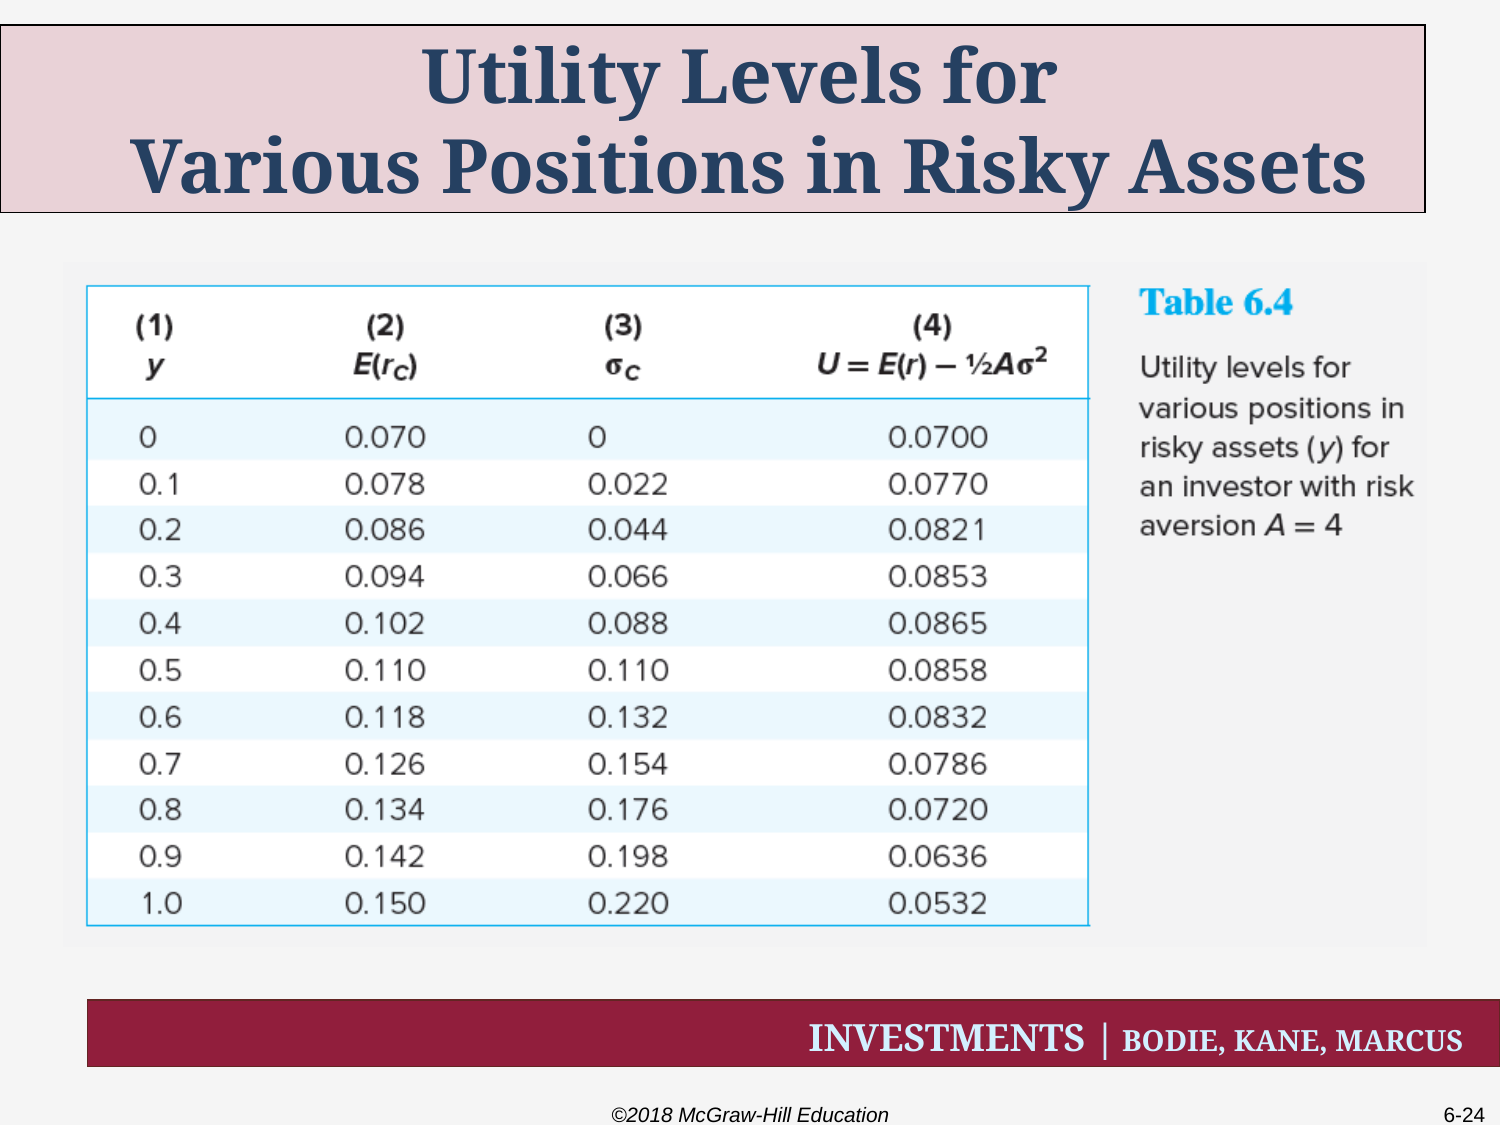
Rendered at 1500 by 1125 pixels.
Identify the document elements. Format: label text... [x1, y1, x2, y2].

picture [63, 262, 1427, 948]
slide_number 6-24 [1162, 1102, 1500, 1125]
footer ©2018 McGraw-Hill Education [496, 1102, 1004, 1125]
title Utility Levels for Various Positions in Risky Assets [75, 12, 1425, 226]
